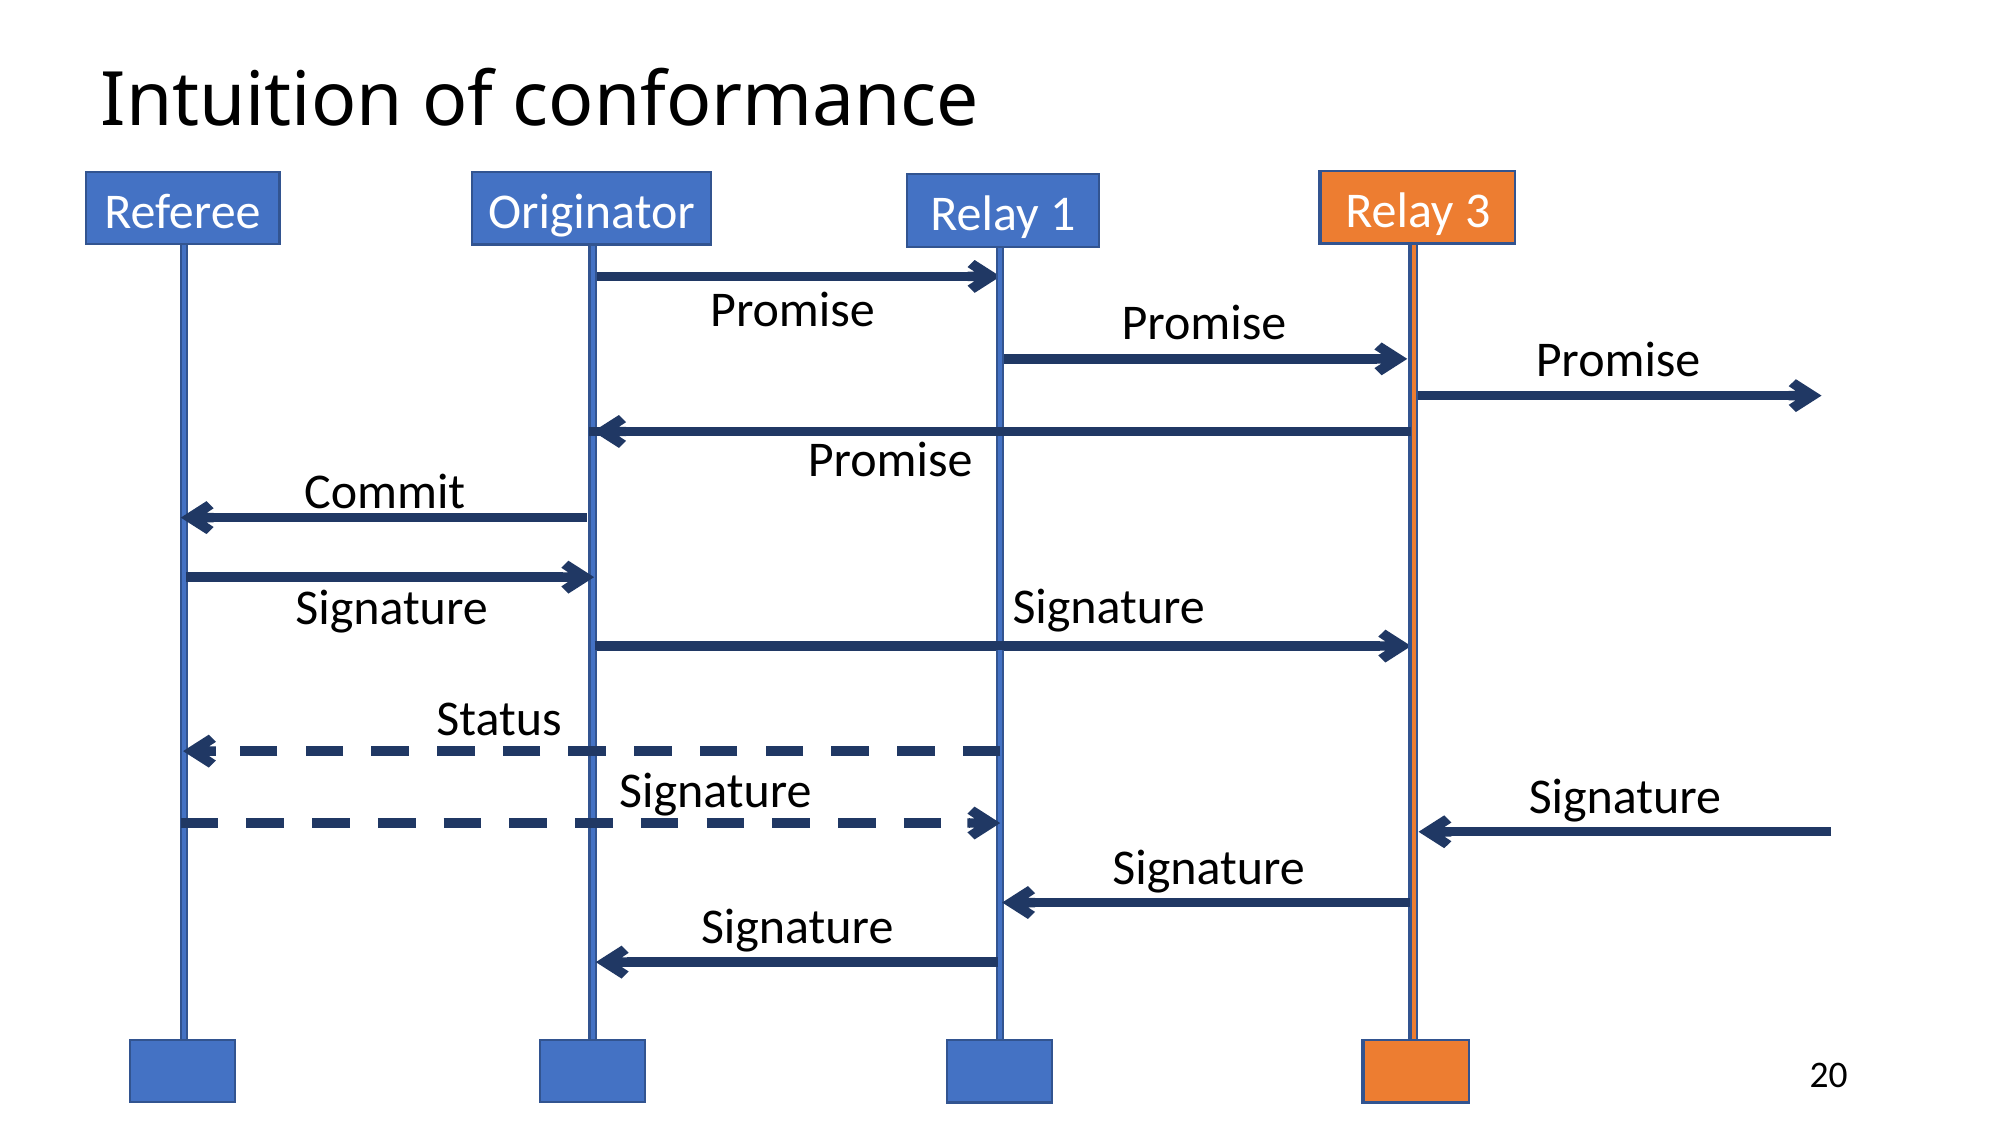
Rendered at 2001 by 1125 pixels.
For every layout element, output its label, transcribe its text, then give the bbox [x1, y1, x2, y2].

text_box Signature [702, 566, 1320, 642]
text_box Relay 1 [906, 173, 1100, 248]
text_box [91, 677, 1001, 754]
text_box [996, 827, 1004, 1039]
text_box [1002, 282, 1320, 359]
text_box Referee [85, 171, 281, 245]
text_box [129, 1039, 236, 1103]
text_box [591, 268, 1001, 345]
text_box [595, 886, 999, 963]
text_box [588, 495, 597, 641]
slide_number 20 [1515, 1042, 1863, 1103]
text_box [996, 495, 1004, 566]
text_box Originator [471, 171, 712, 246]
title Intuition of conformance [85, 56, 1915, 147]
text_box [180, 451, 588, 527]
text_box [1002, 826, 1320, 903]
text_box [996, 248, 1004, 418]
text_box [186, 566, 595, 643]
text_box [180, 527, 188, 677]
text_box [480, 418, 1320, 495]
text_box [1416, 319, 1822, 396]
text_box [588, 828, 597, 1039]
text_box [180, 750, 1124, 827]
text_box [1320, 170, 1515, 1103]
text_box [539, 1039, 646, 1103]
text_box [180, 827, 188, 1039]
text_box [180, 245, 188, 451]
text_box [588, 246, 597, 418]
text_box [996, 650, 1004, 750]
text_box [1418, 755, 1832, 832]
text_box [588, 643, 597, 677]
text_box [946, 1039, 1053, 1104]
